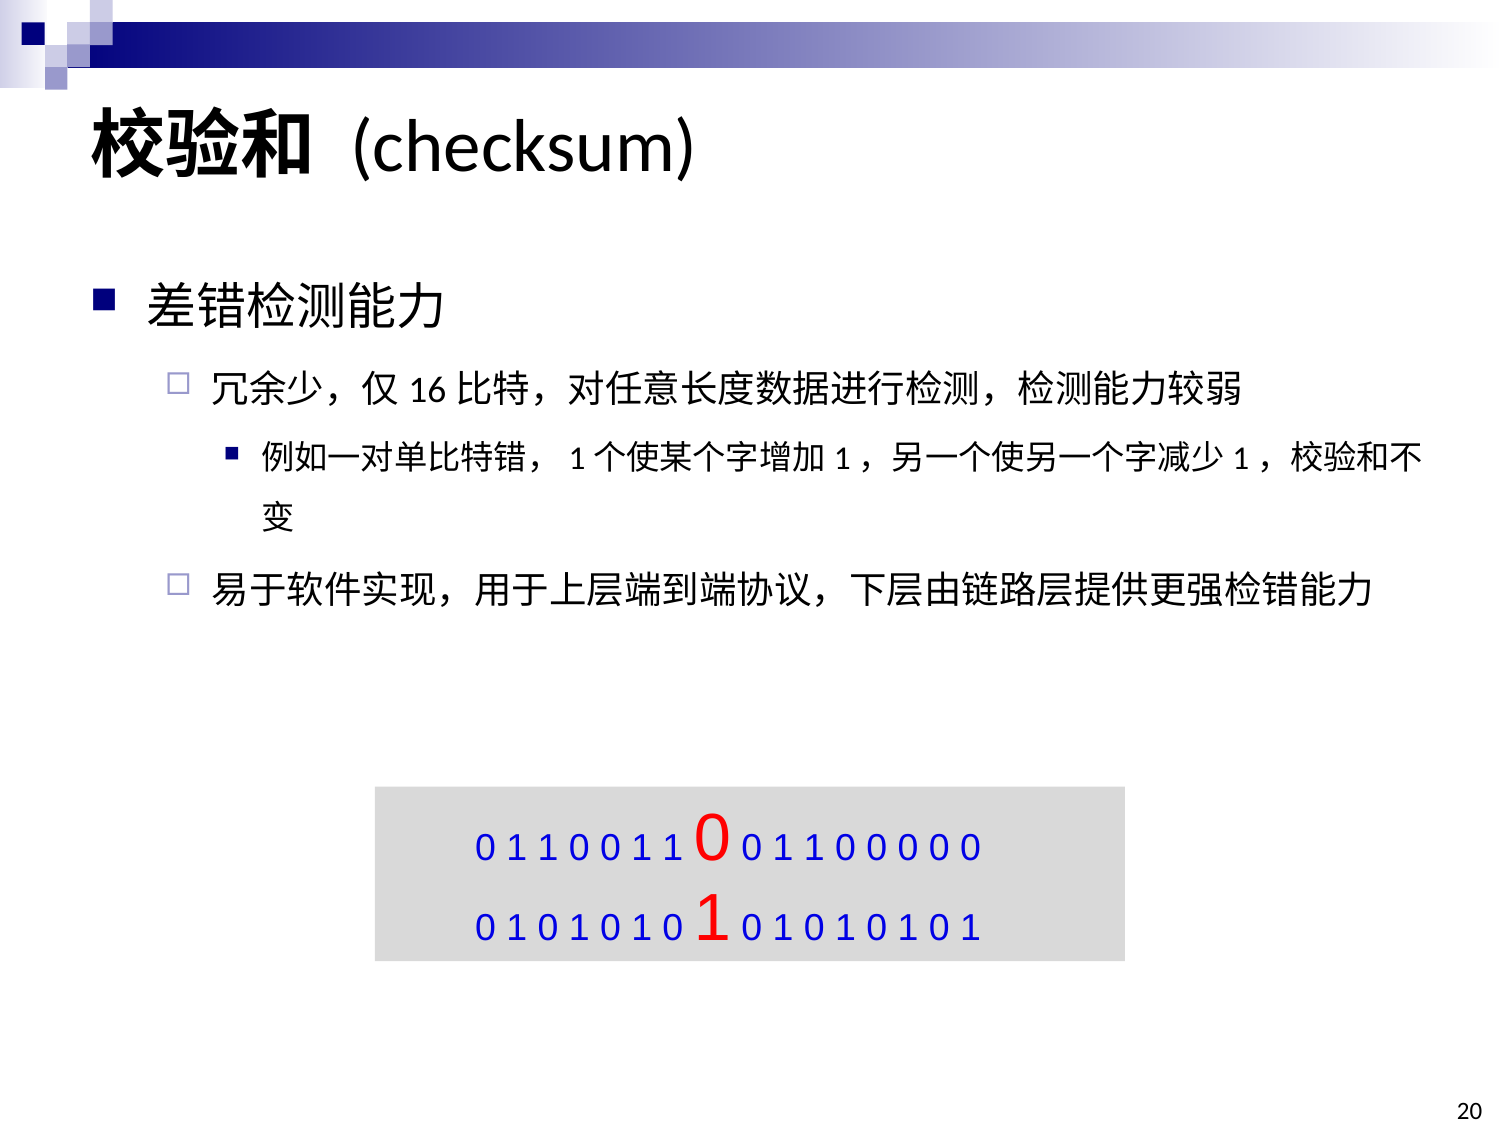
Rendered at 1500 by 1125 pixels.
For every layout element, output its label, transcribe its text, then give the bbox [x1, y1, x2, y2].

title 校验和 (checksum) [75, 75, 1425, 209]
list 差错检测能力 冗余少，仅16比特，对任意长度数据进行检测，检测能力较弱 例如一对单比特错，1个使某个字增加1，另一个使另一个字减少1，校验和不变 易于软件实现，用于上层端到端协议，下层由链路层提供更强检错能力 [75, 237, 1449, 683]
slide_number 20 [1448, 1100, 1483, 1125]
text_box 0 1 1 0 0 1 1 0 0 1 1 0 0 0 0 0 0 1 0 1 0 1 0 1 0 1 0 1 0 1 0 1 [374, 786, 1125, 962]
